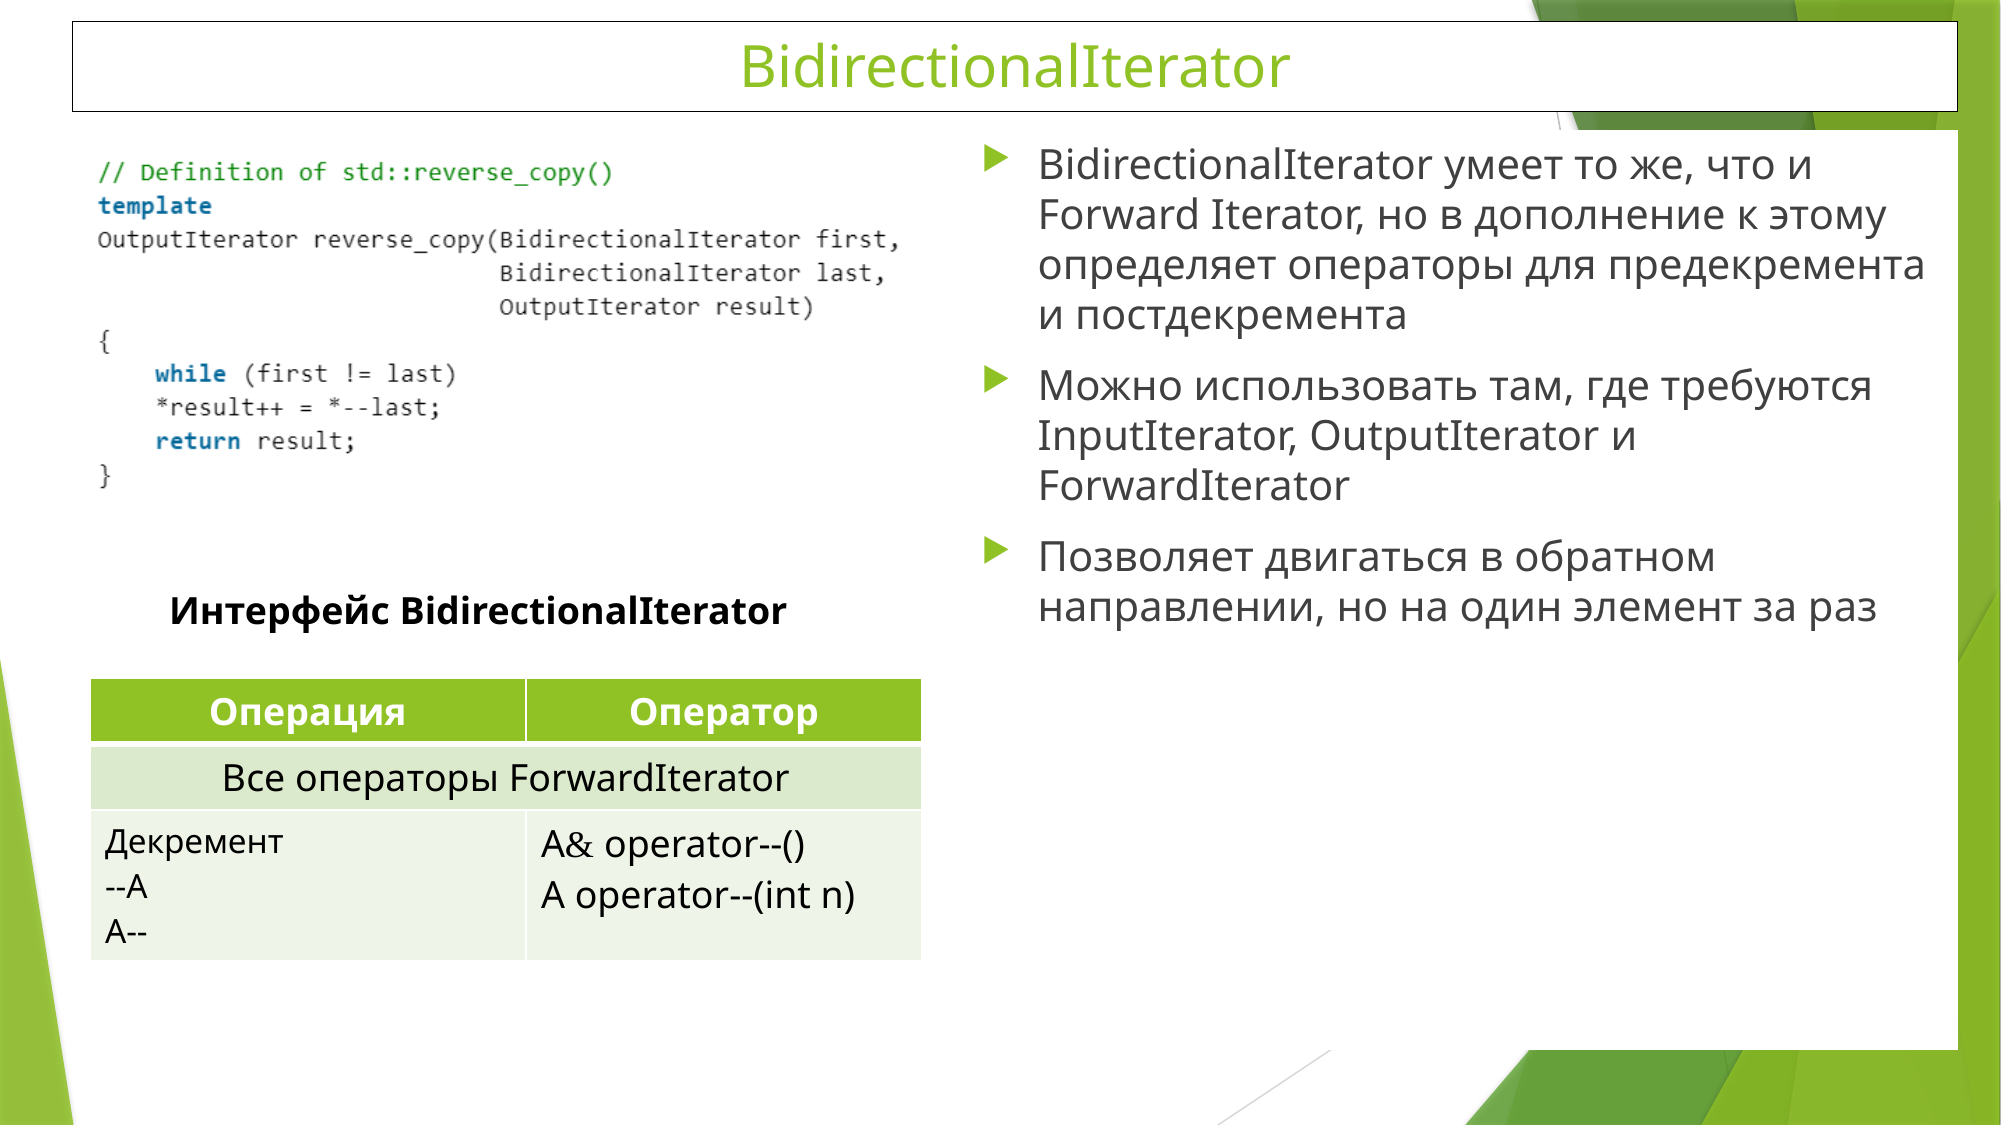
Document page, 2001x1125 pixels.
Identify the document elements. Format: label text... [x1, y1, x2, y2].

table_cell Все операторы ForwardIterator [91, 747, 921, 809]
table_cell Декремент --A A-- [91, 811, 525, 960]
picture [89, 150, 914, 508]
text_box Интерфейс BidirectionalIterator [154, 579, 803, 640]
table_header Операция [91, 679, 525, 741]
table_cell A& operator--() A operator--(int n) [527, 811, 921, 960]
text_box BidirectionalIterator [72, 21, 1958, 112]
list BidirectionalIterator умеет то же, что и Forward Iterator, но в дополнение к этому определяет операторы для предекремента и постдекремента Можно использовать там, где требуются InputIterator, OutputIterator и ForwardIterator Позволяет двигаться в обратном направлении, но на один элемент за раз [966, 130, 1958, 1050]
table_header Оператор [527, 679, 921, 741]
